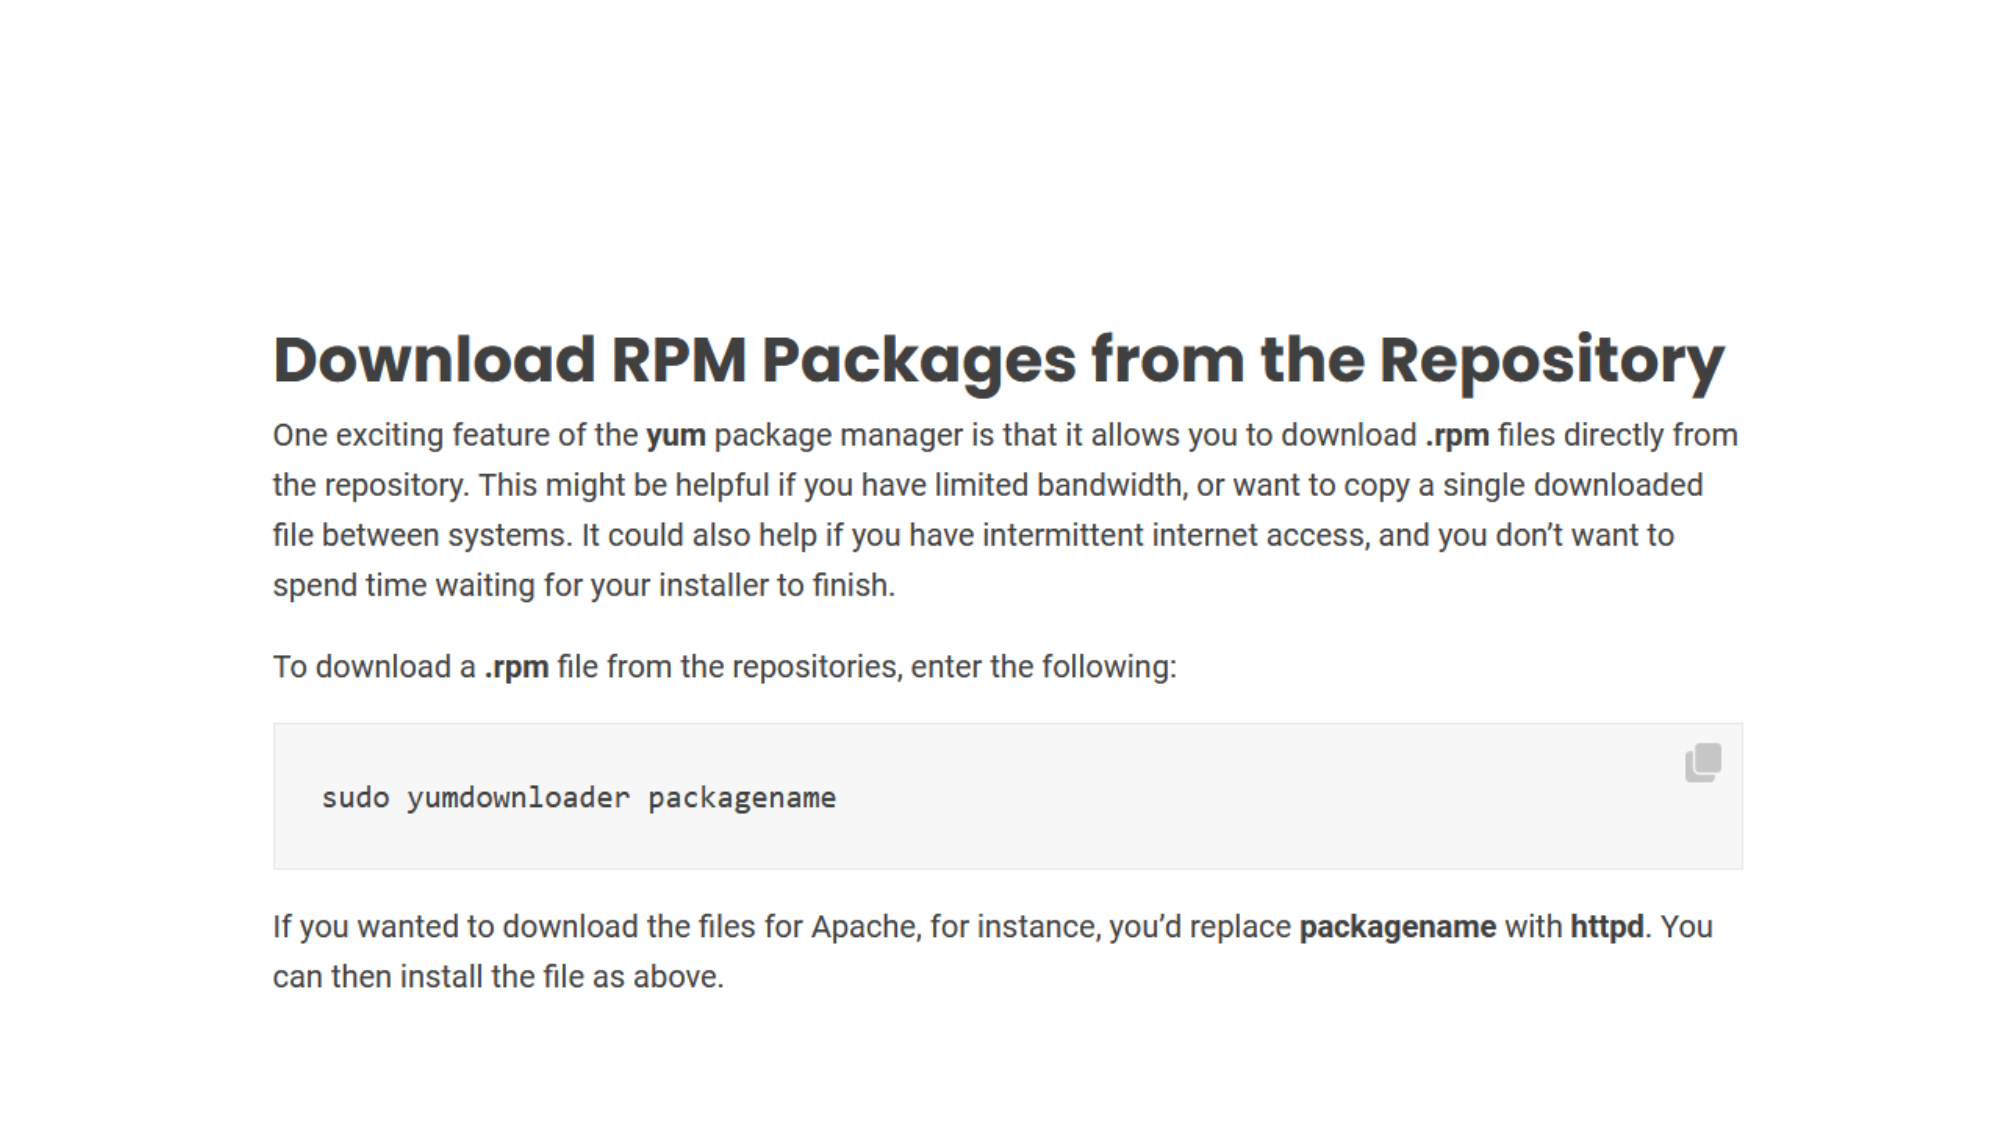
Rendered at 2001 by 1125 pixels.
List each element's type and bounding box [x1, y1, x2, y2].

list [247, 305, 1753, 1008]
